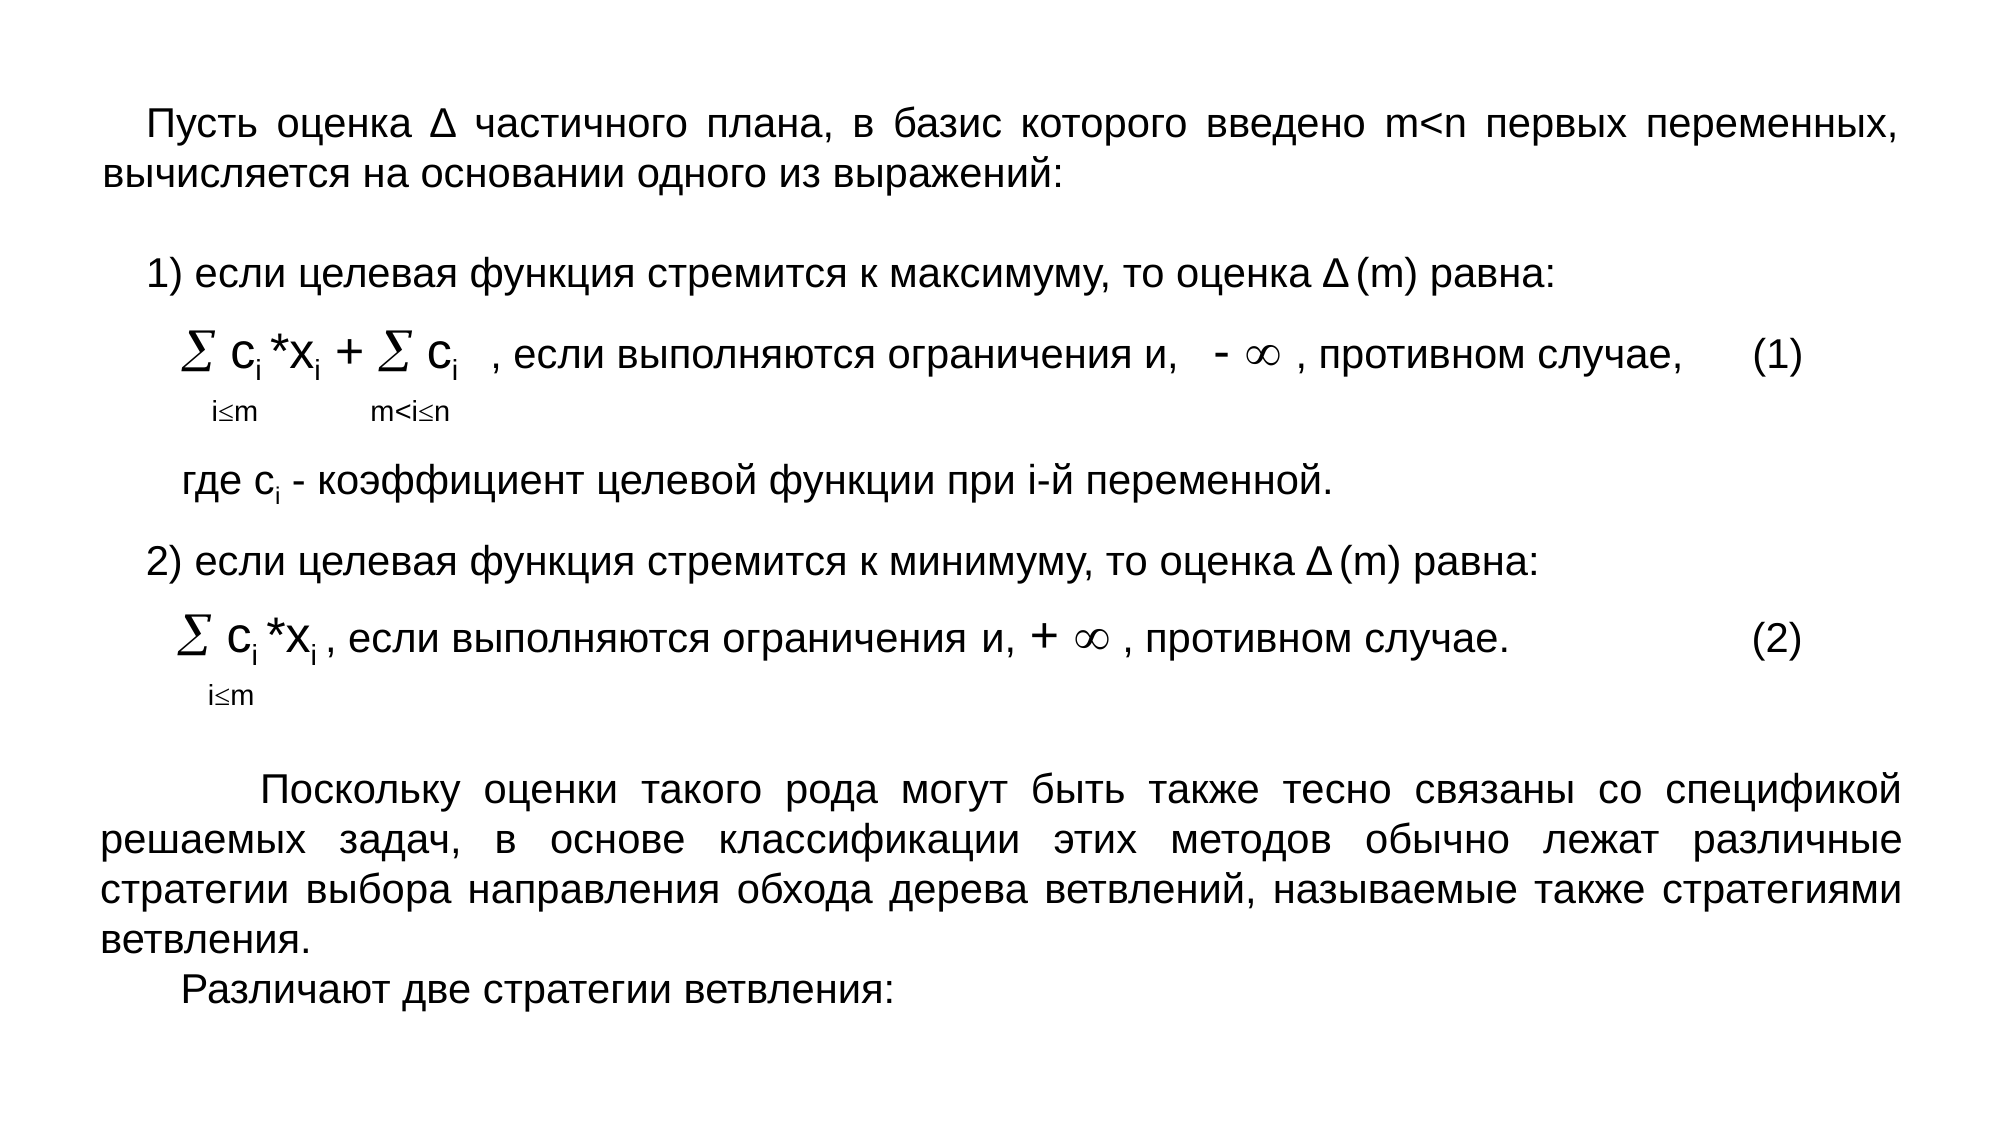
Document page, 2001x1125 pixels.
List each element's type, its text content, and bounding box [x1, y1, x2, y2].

text_box  ci *xi +  ci , если выполняются ограничения и, -  , противном случае, (1) i≤m m<i≤n где сi - коэффициент целевой функции при i-й переменной. [121, 310, 1882, 517]
text_box Пусть оценка ∆ частичного плана, в базис которого введено m<n первых переменных, вычисляется на основании одного из выраже­ний: 1) если целевая функция стремится к максимуму, то оценка ∆ (m) равна: [85, 88, 1918, 303]
text_box Поскольку оценки такого рода могут быть также тесно связаны со спецификой решаемых задач, в основе классификации этих мето­дов обычно лежат различные стратегии выбора направления обхода дерева ветвлений, называемые также стратегиями ветвления. Разли­чают две стратегии ветвления: [85, 754, 1918, 1070]
text_box 2) если целевая функция стремится к минимуму, то оценка ∆ (m) равна:  ci *xi , если выполняются ограничения и, +  , противном случае. (2) i≤m [85, 526, 1847, 739]
